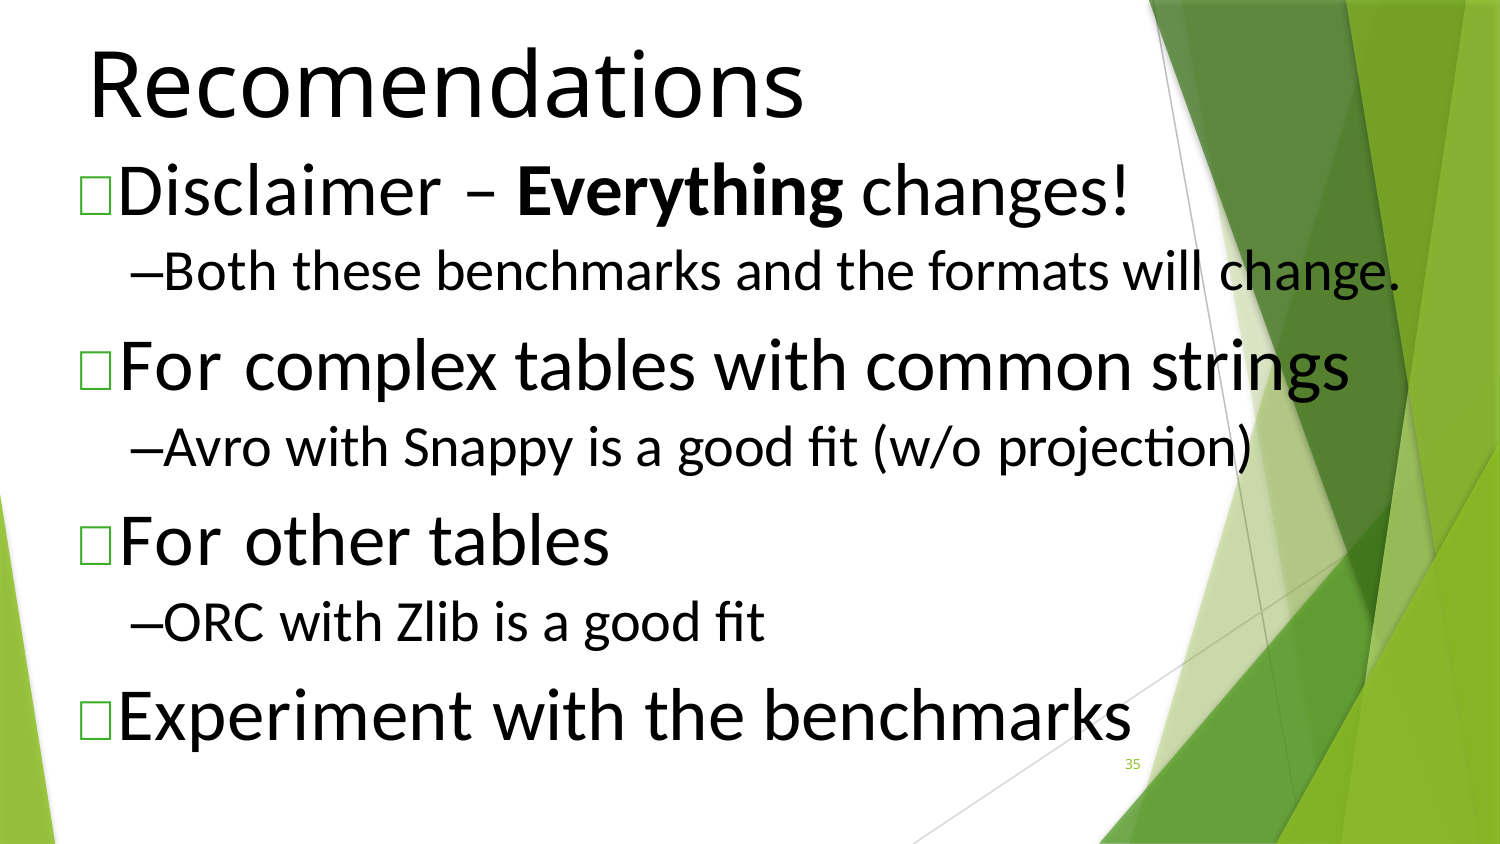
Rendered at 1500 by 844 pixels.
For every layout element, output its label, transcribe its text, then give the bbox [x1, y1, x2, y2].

title Recomendations [84, 23, 875, 138]
slide_number 35 [1056, 756, 1141, 844]
text_box Disclaimer – Everything changes! –Both these benchmarks and the formats will change. For complex tables with common strings –Avro with Snappy is a good fit (w/o projection) For other tables –ORC with Zlib is a good fit Experiment with the benchmarks [72, 138, 1413, 756]
